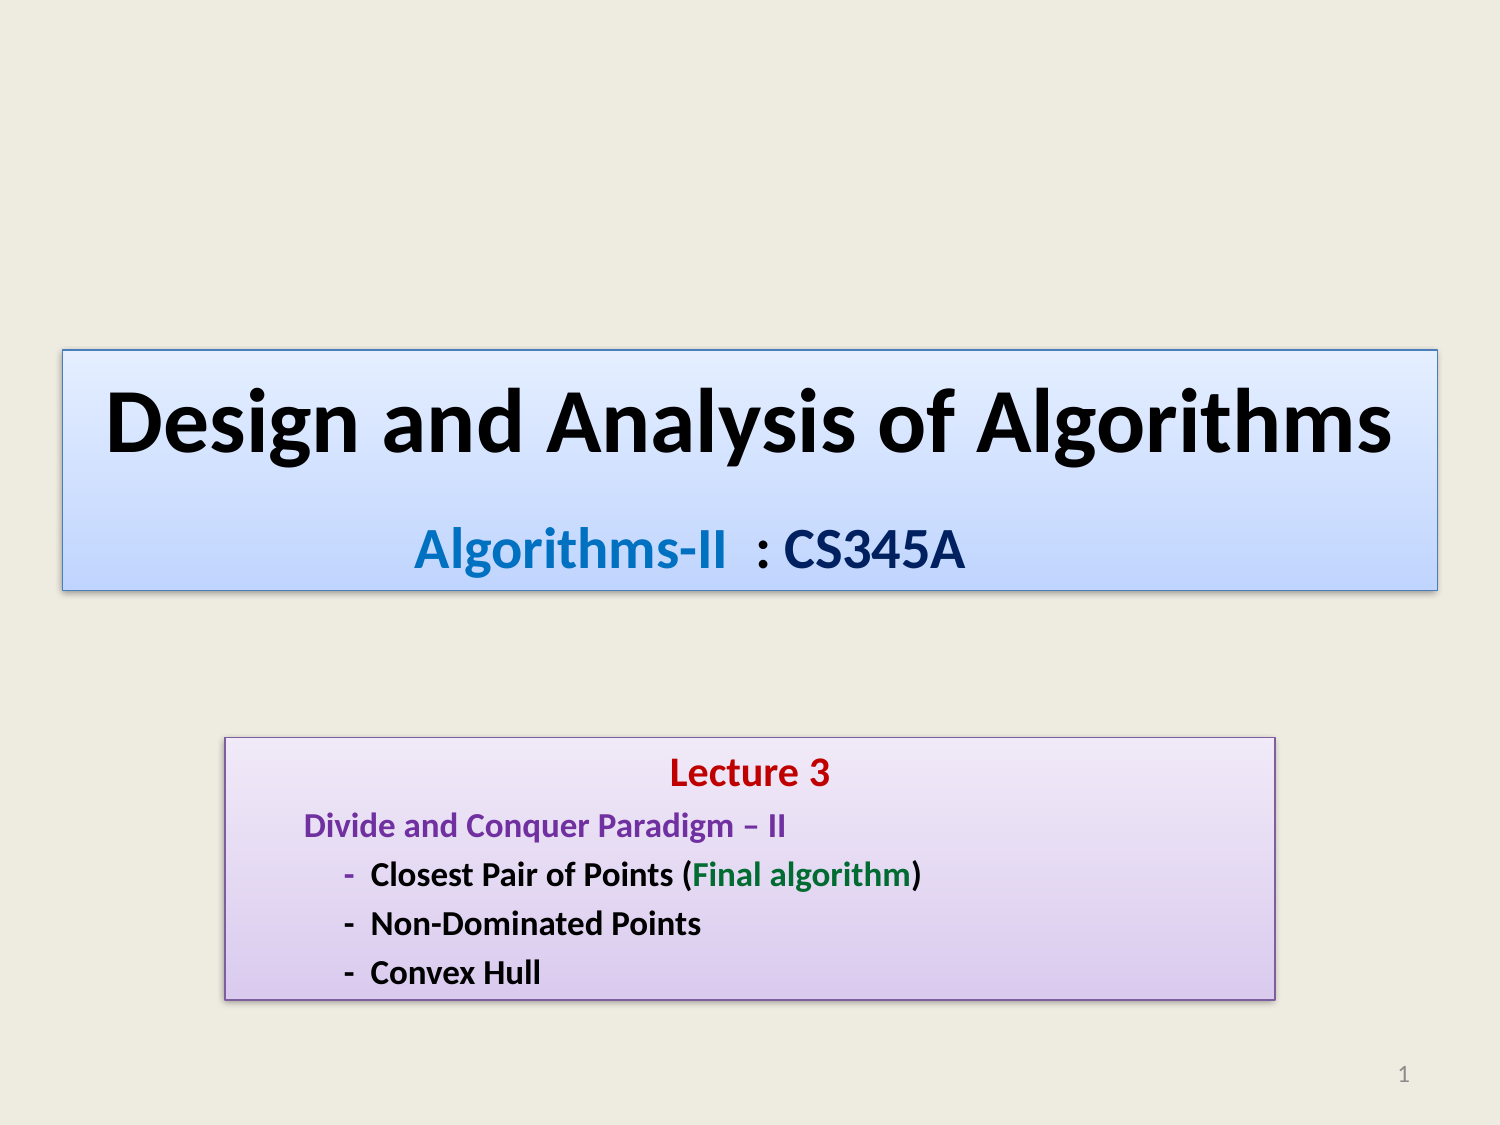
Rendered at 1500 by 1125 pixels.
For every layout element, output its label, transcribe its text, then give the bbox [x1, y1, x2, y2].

title Design and Analysis of Algorithms [62, 349, 1438, 591]
text_box Algorithms-II : CS345A [399, 502, 1100, 588]
slide_number 1 [1074, 1042, 1425, 1103]
subtitle Lecture 3 Divide and Conquer Paradigm – II - Closest Pair of Points (Final algorithm) - Non-Dominated Points - Convex Hull [224, 737, 1276, 1001]
